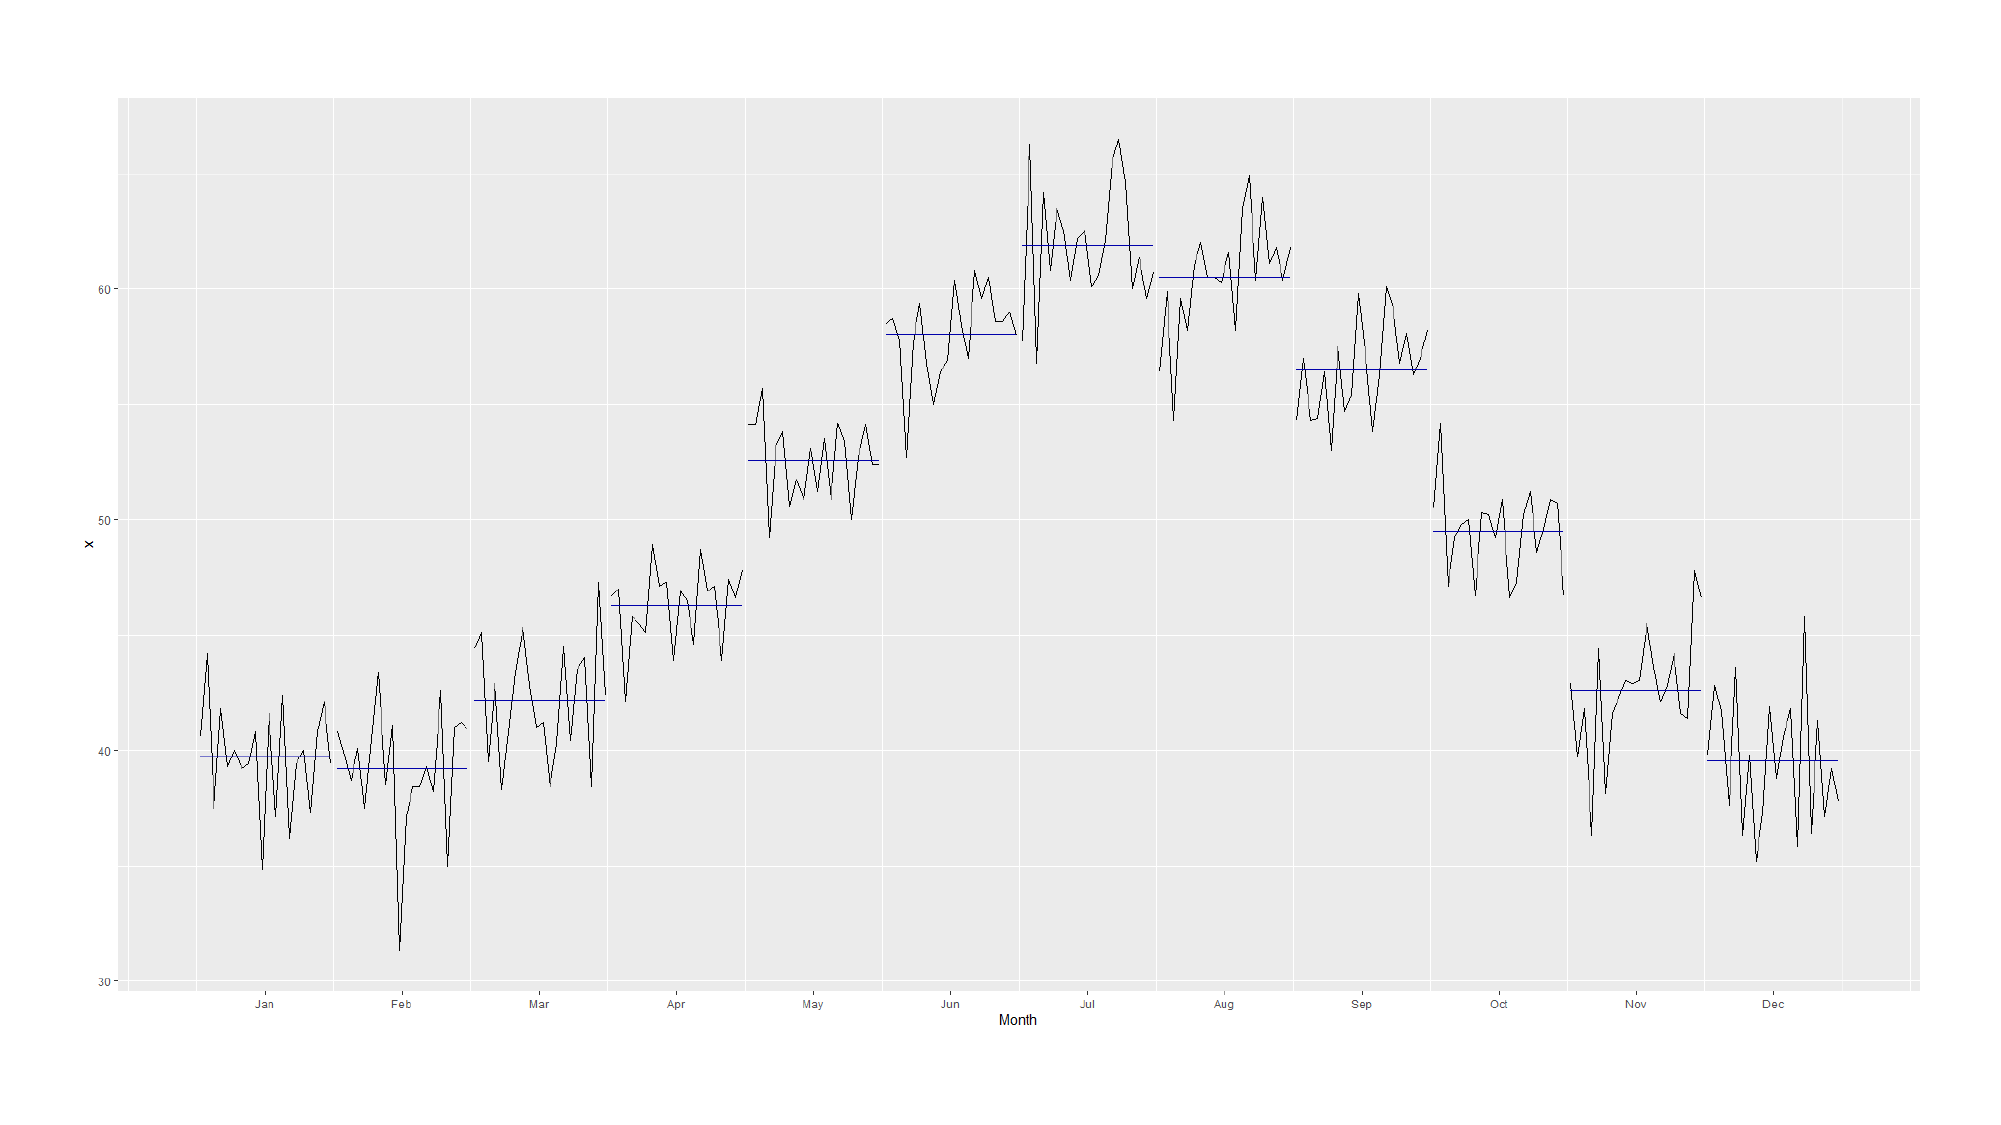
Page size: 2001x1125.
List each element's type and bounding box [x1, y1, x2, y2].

list [73, 90, 1927, 1034]
